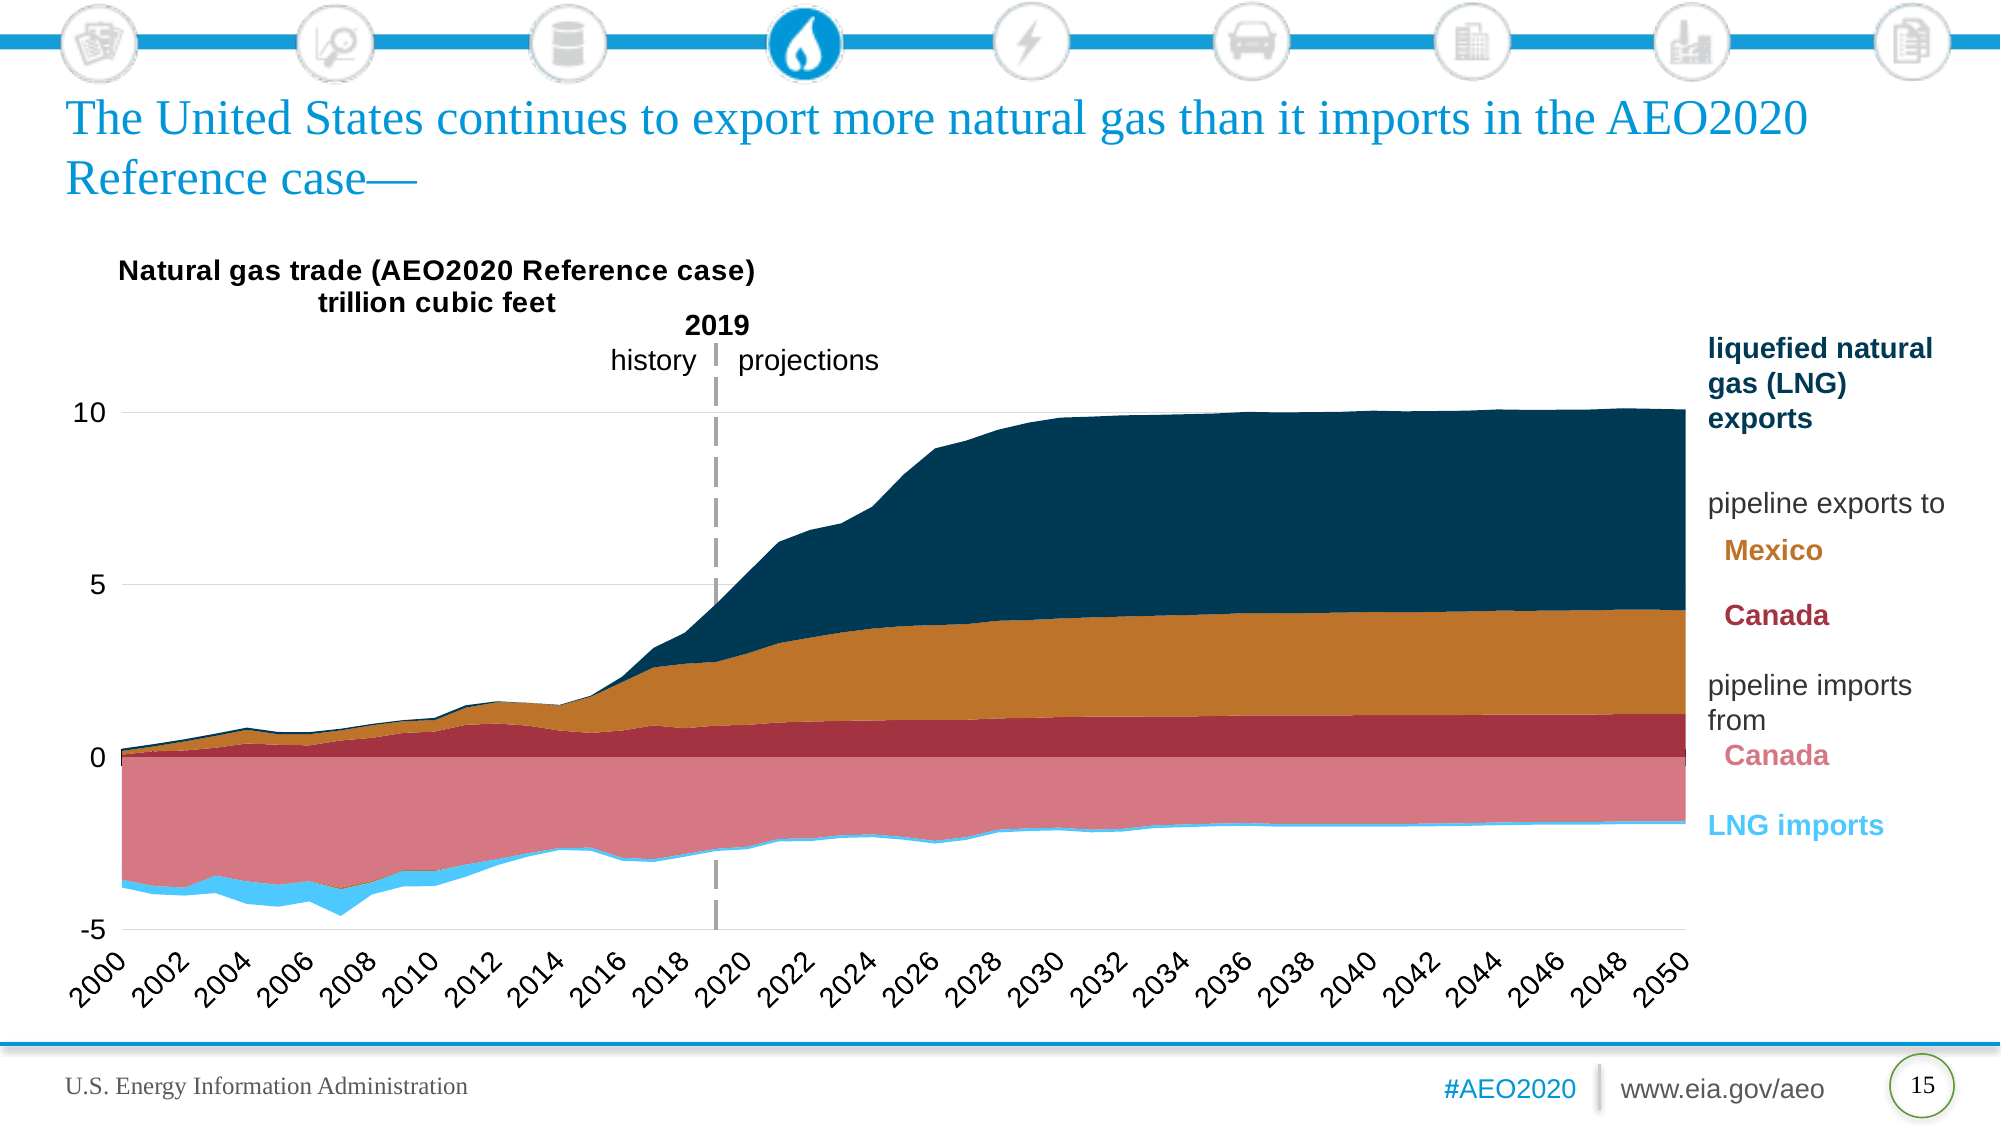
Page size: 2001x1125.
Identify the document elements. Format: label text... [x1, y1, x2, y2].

title The United States continues to export more natural gas than it imports in the AEO2020 Reference case— [50, 88, 1954, 213]
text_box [610, 306, 1967, 886]
picture [50, 0, 57, 88]
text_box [57, 0, 1955, 88]
slide_number 15 [1880, 1053, 1966, 1114]
chart [50, 233, 1954, 1015]
